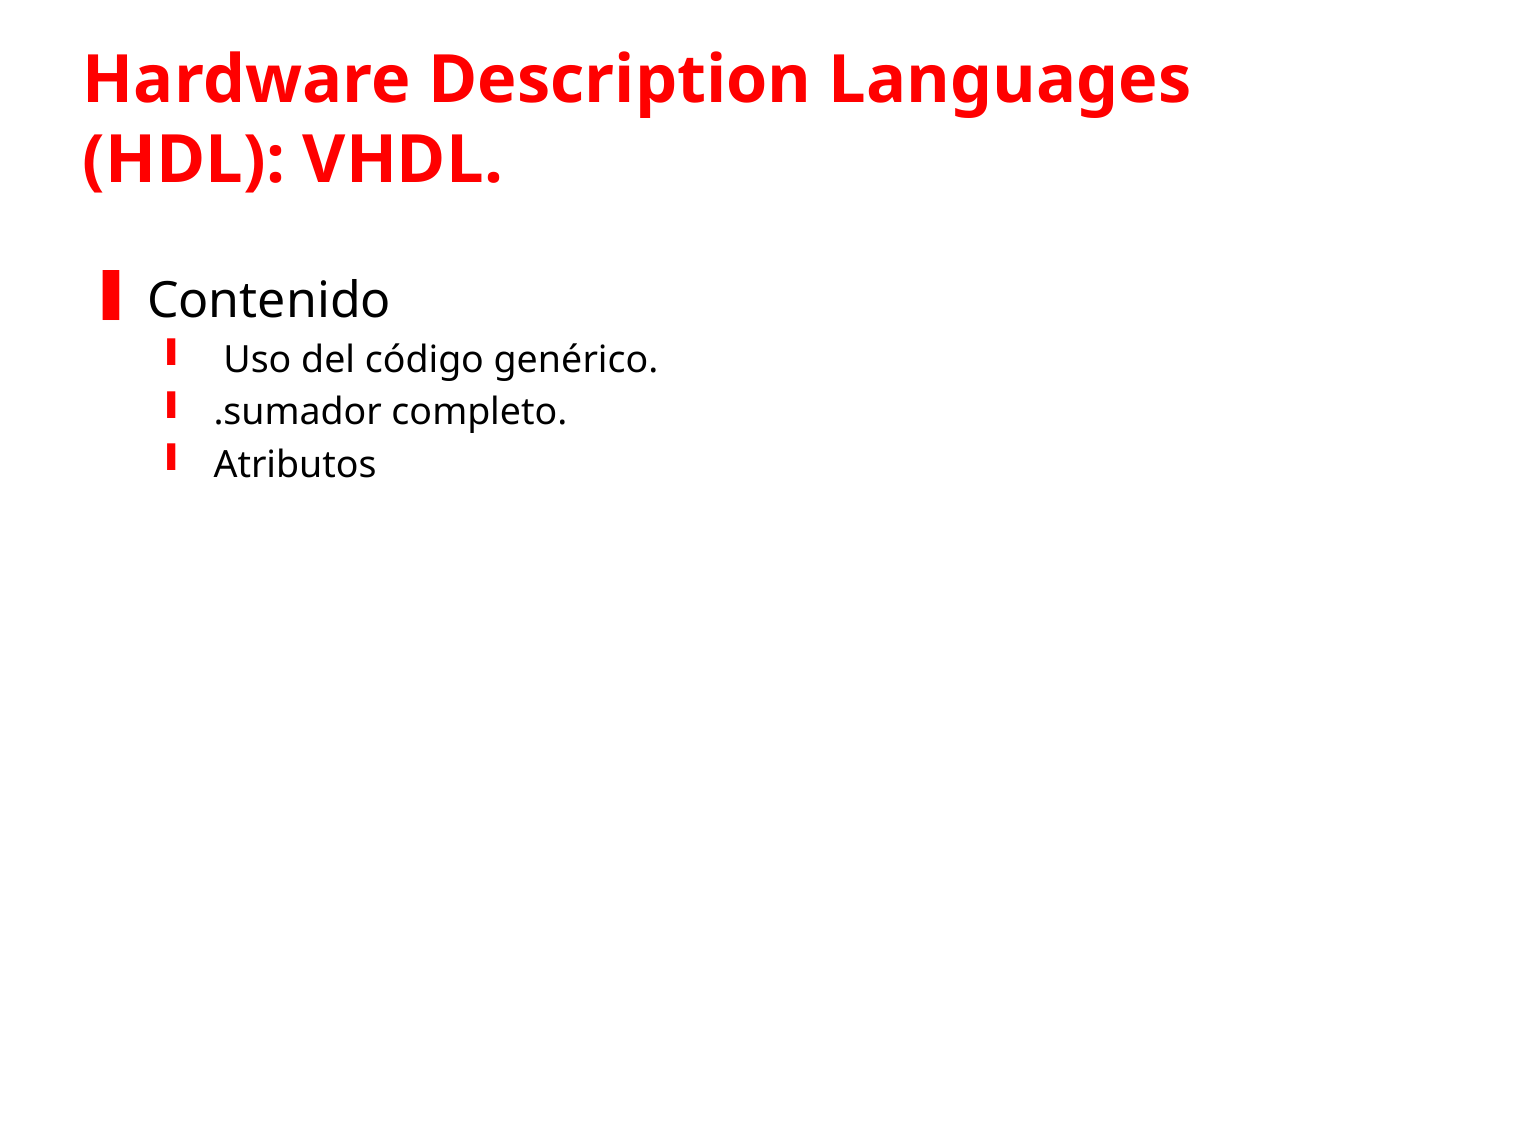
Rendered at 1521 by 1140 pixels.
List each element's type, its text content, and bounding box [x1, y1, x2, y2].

title Hardware Description Languages (HDL): VHDL. [67, 63, 1361, 204]
list Contenido Uso del código genérico. .sumador completo. Atributos [74, 259, 1437, 1044]
